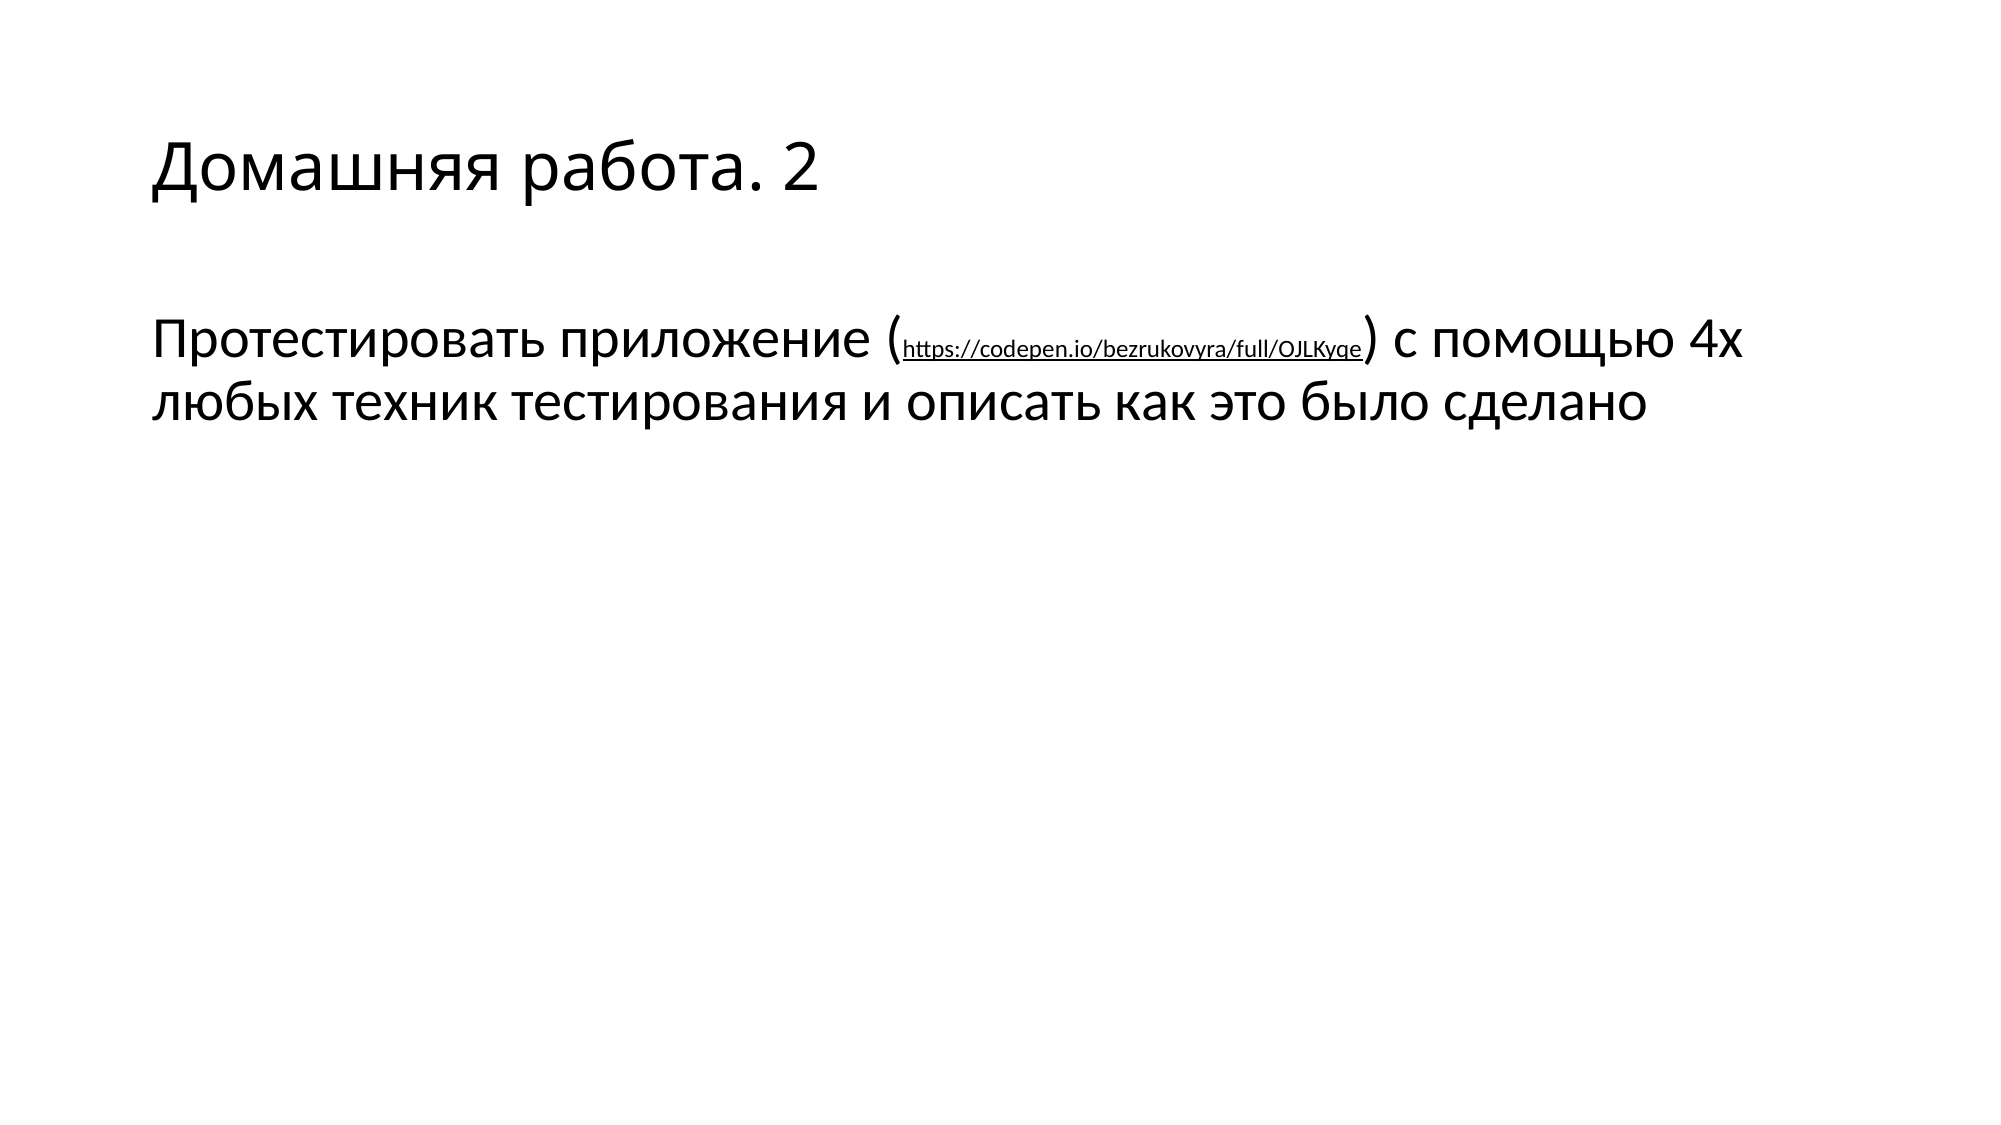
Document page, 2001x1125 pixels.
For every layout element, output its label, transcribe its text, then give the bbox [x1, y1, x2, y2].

title Домашняя работа. 2 [137, 59, 1863, 278]
list Протестировать приложение (https://codepen.io/bezrukovyra/full/OJLKyqe) с помощью 4х любых техник тестирования и описать как это было сделано [137, 299, 1863, 1014]
